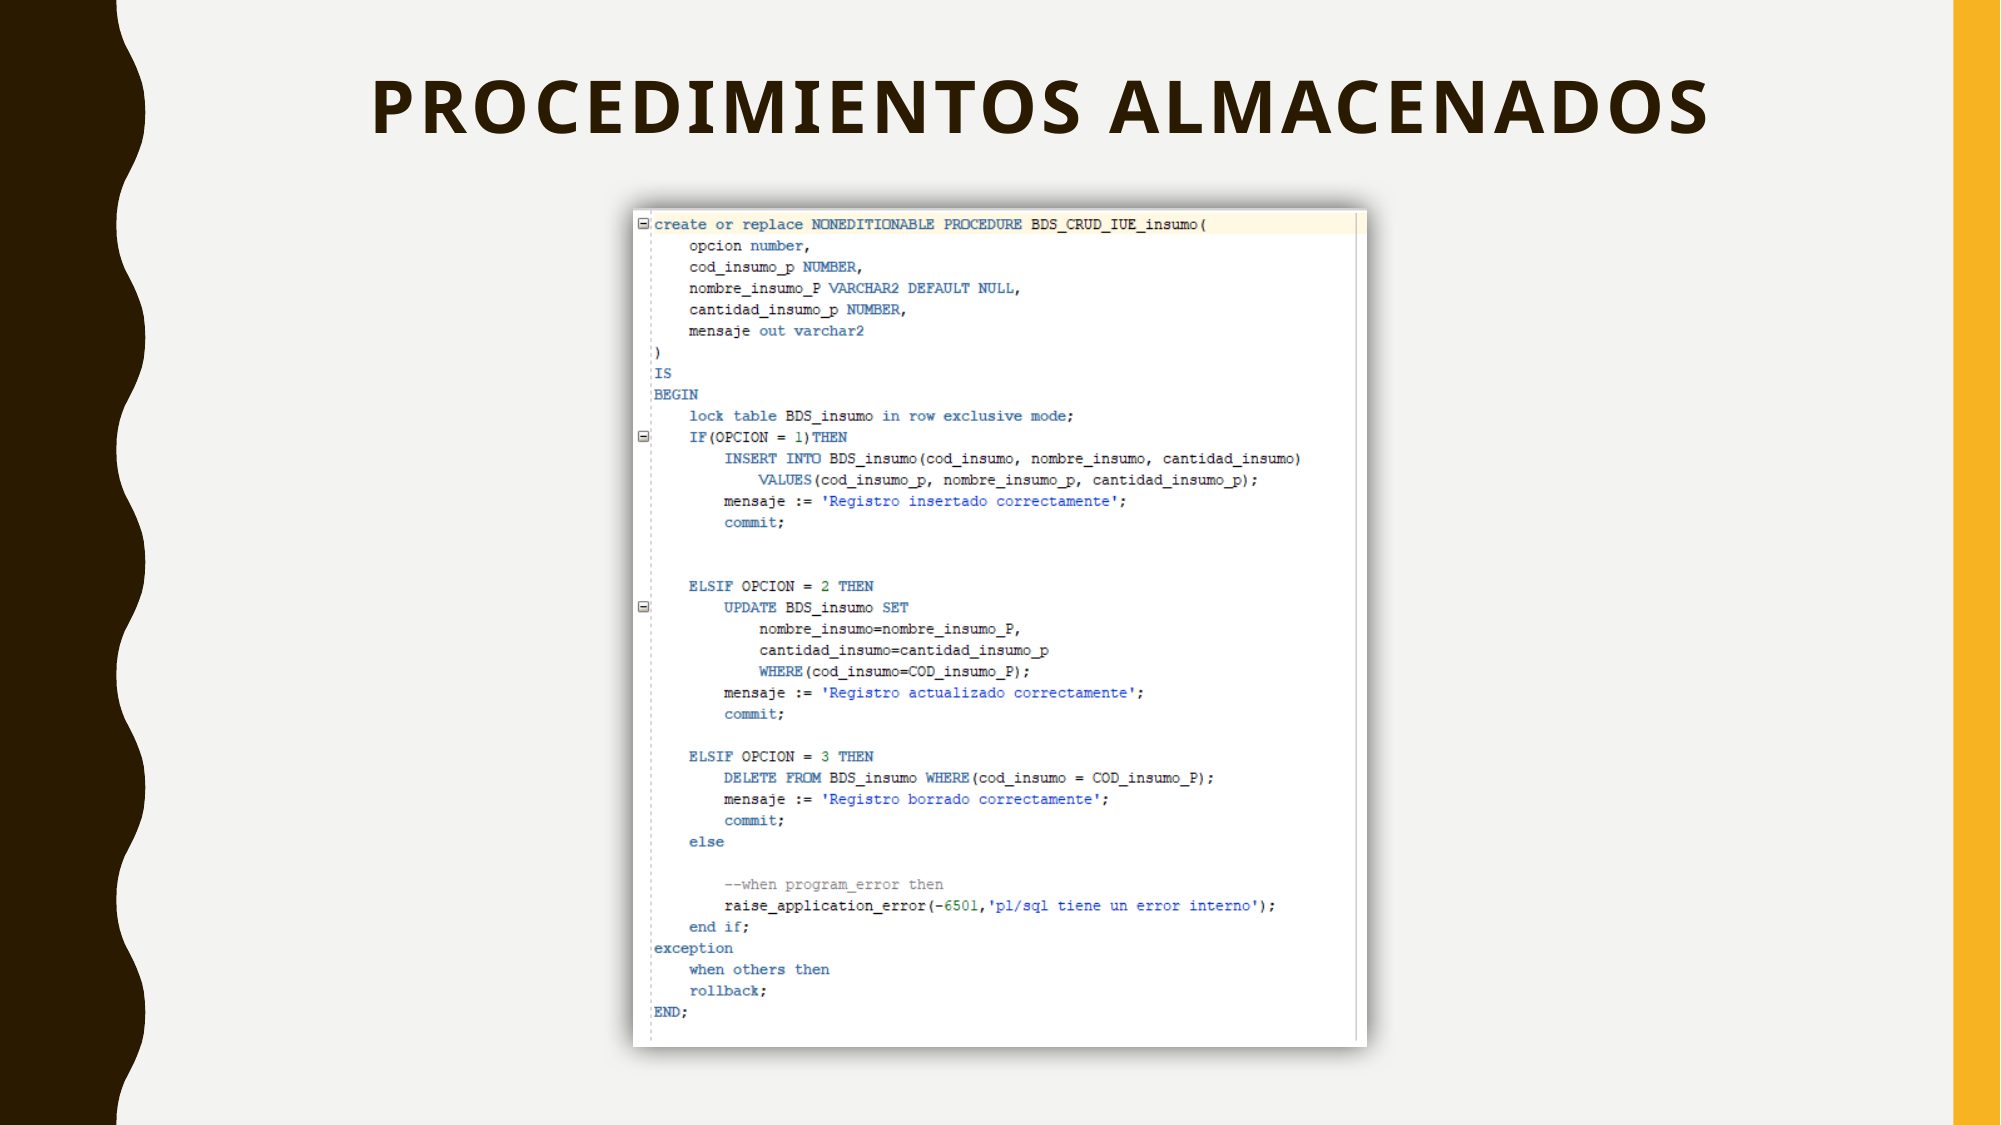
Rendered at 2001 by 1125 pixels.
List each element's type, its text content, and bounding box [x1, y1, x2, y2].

picture [633, 208, 1367, 1047]
title Procedimientos Almacenados [205, 62, 1875, 308]
